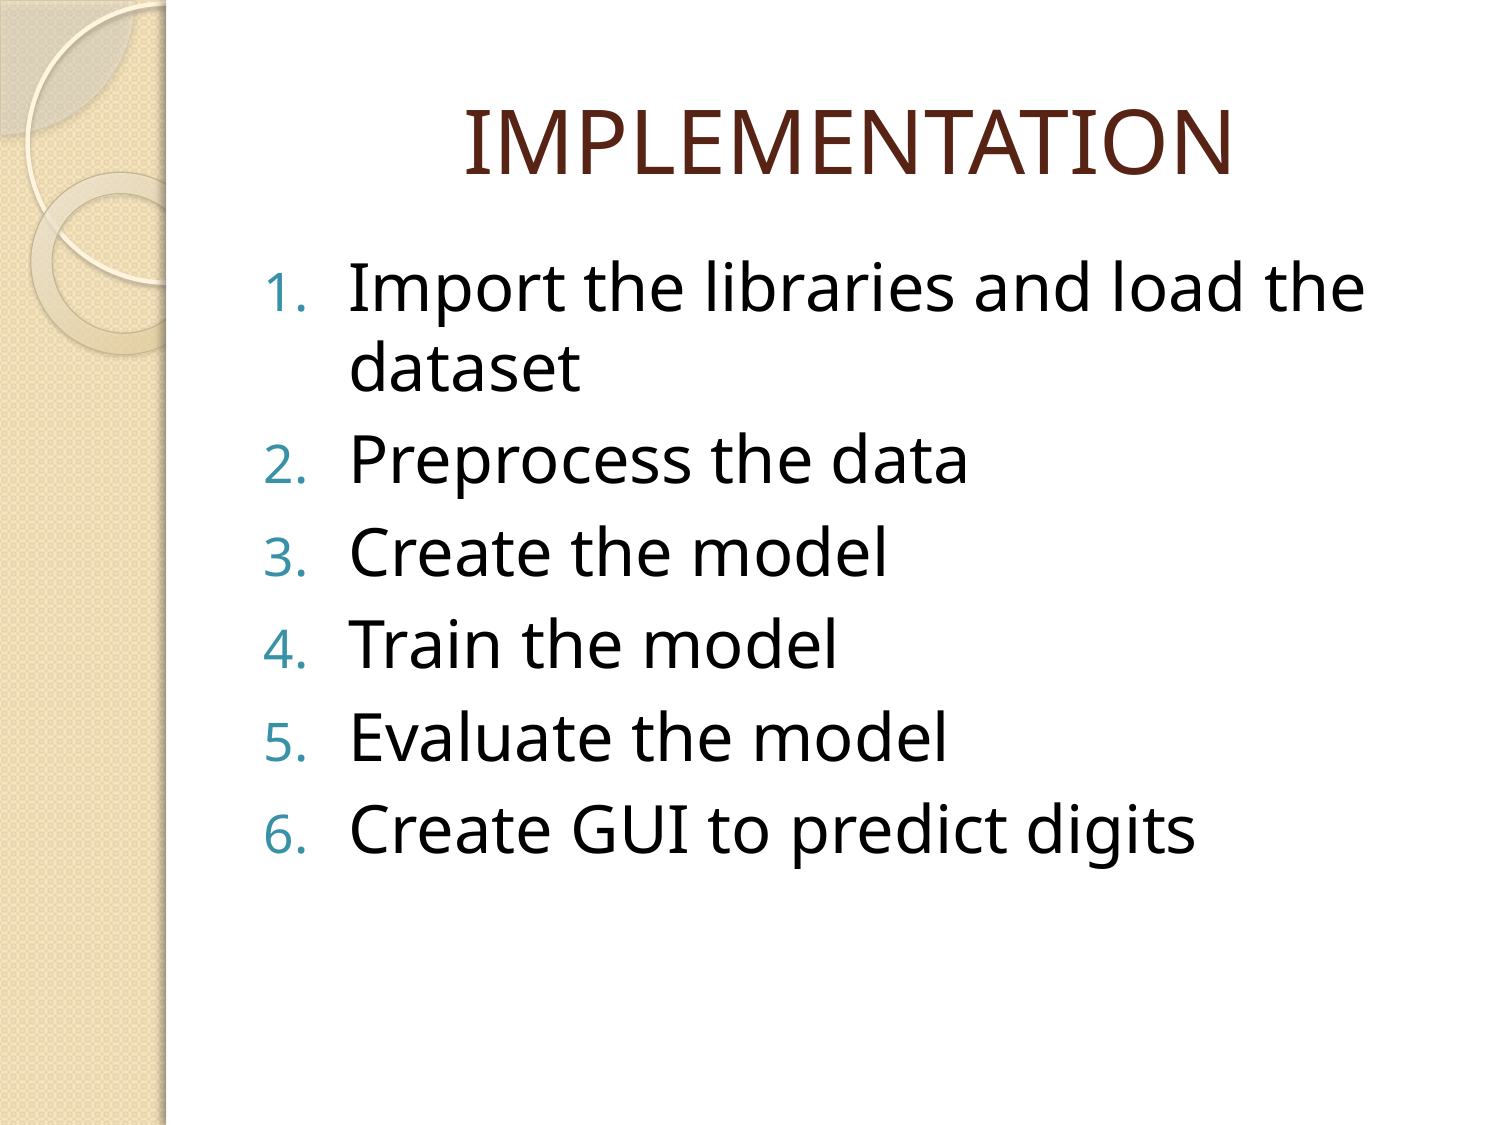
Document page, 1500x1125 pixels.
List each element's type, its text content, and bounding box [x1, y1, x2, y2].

title IMPLEMENTATION [235, 45, 1466, 233]
list Import the libraries and load the dataset Preprocess the data Create the model Train the model Evaluate the model Create GUI to predict digits [235, 237, 1466, 1025]
